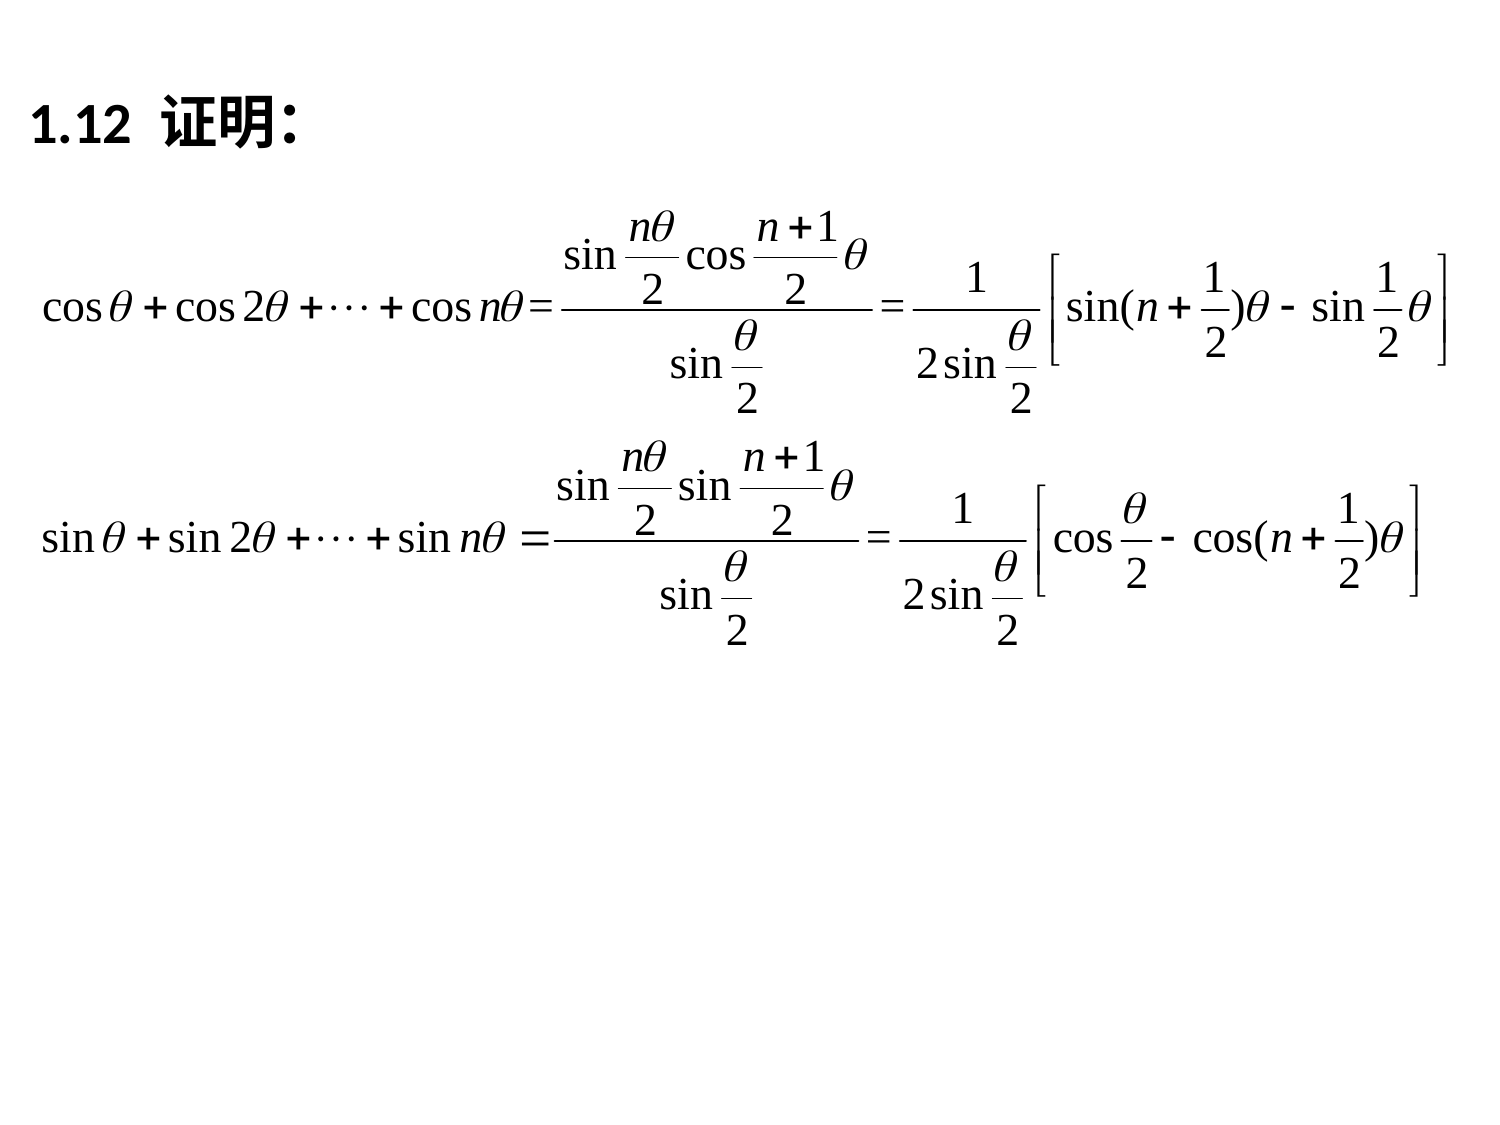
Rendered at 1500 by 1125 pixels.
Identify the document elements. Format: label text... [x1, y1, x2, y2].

text_box 1.12 证明： [13, 78, 376, 163]
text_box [35, 196, 1465, 655]
